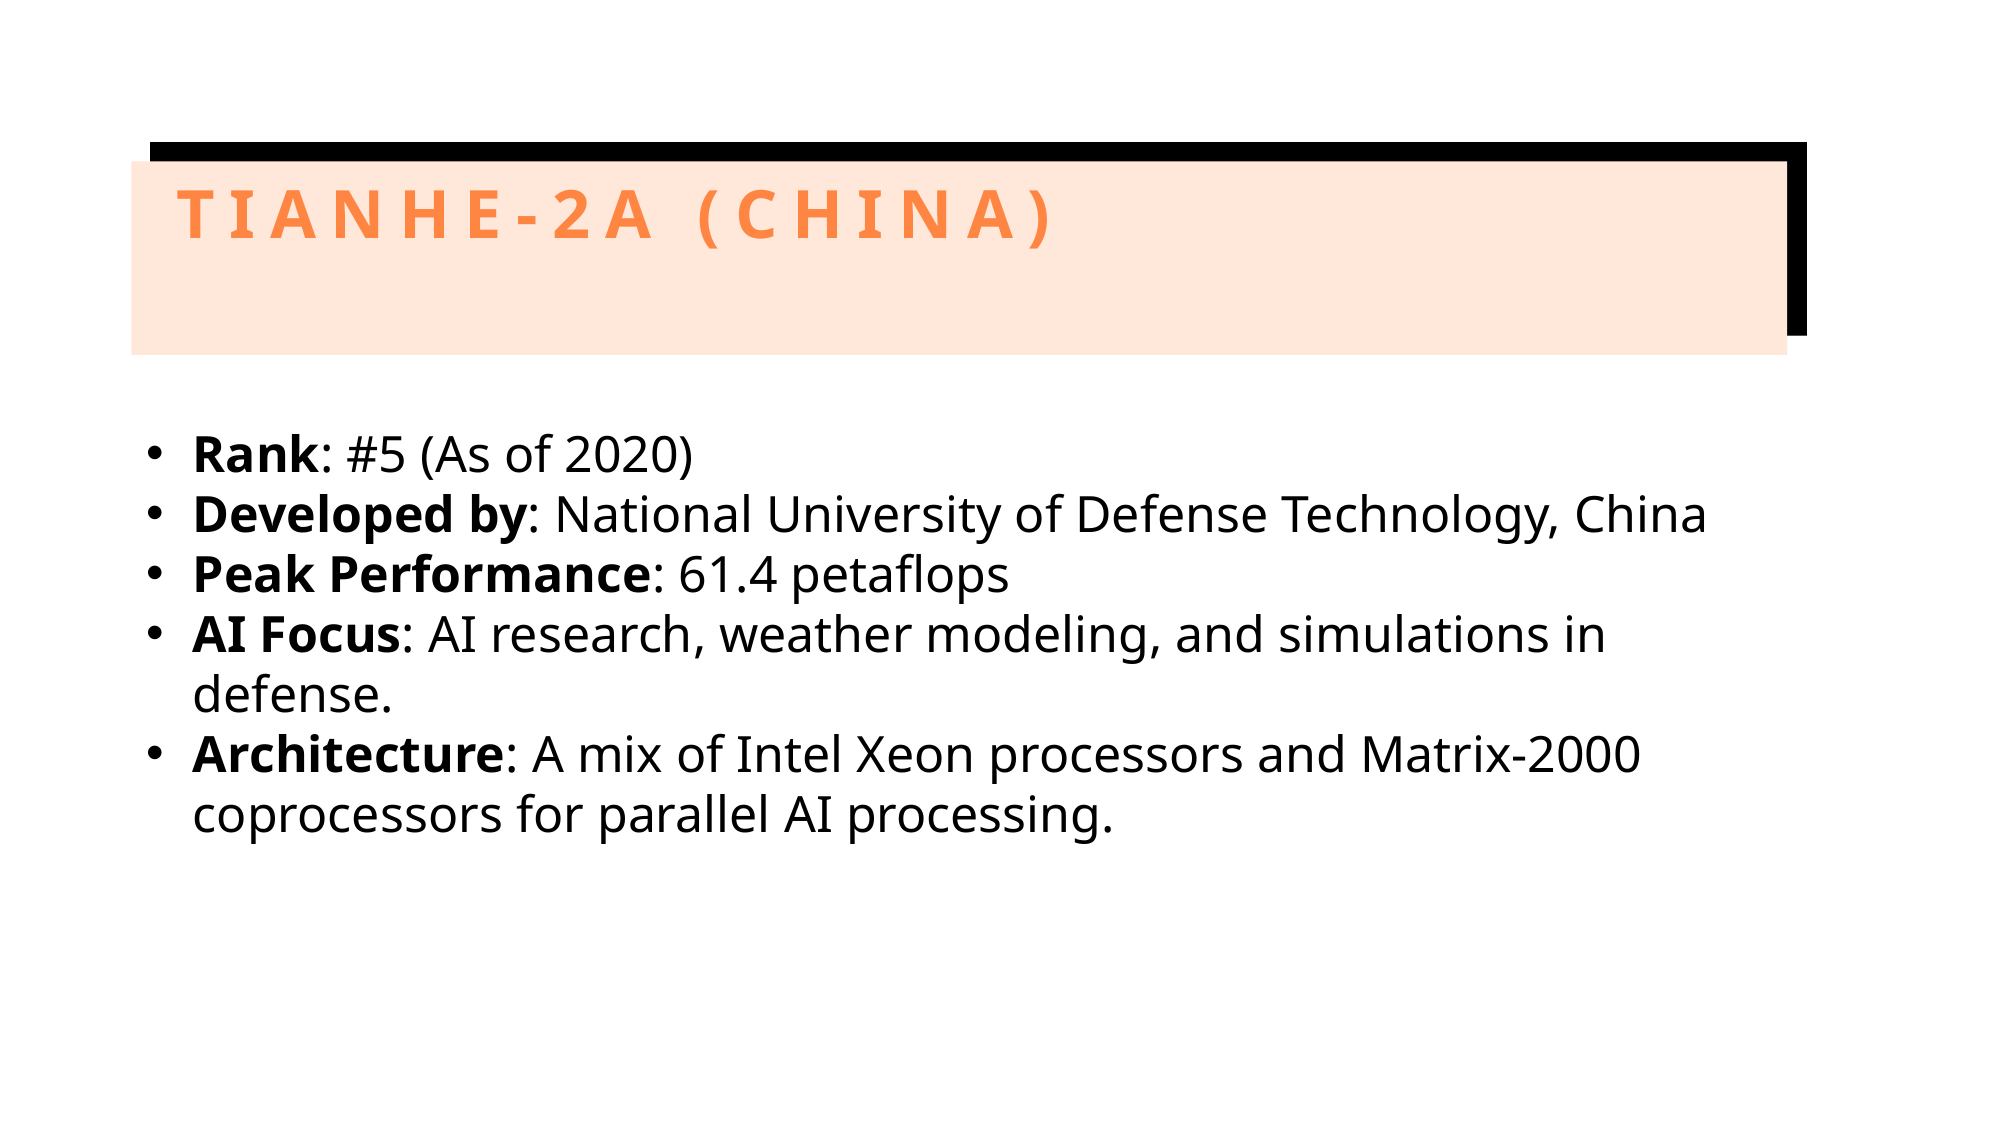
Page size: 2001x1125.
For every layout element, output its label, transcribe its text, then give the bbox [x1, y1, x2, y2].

title Tianhe-2A (China) [131, 161, 1788, 355]
text_box Rank: #5 (As of 2020) Developed by: National University of Defense Technology, China Peak Performance: 61.4 petaflops AI Focus: AI research, weather modeling, and simulations in defense. Architecture: A mix of Intel Xeon processors and Matrix-2000 coprocessors for parallel AI processing. [131, 414, 1756, 940]
